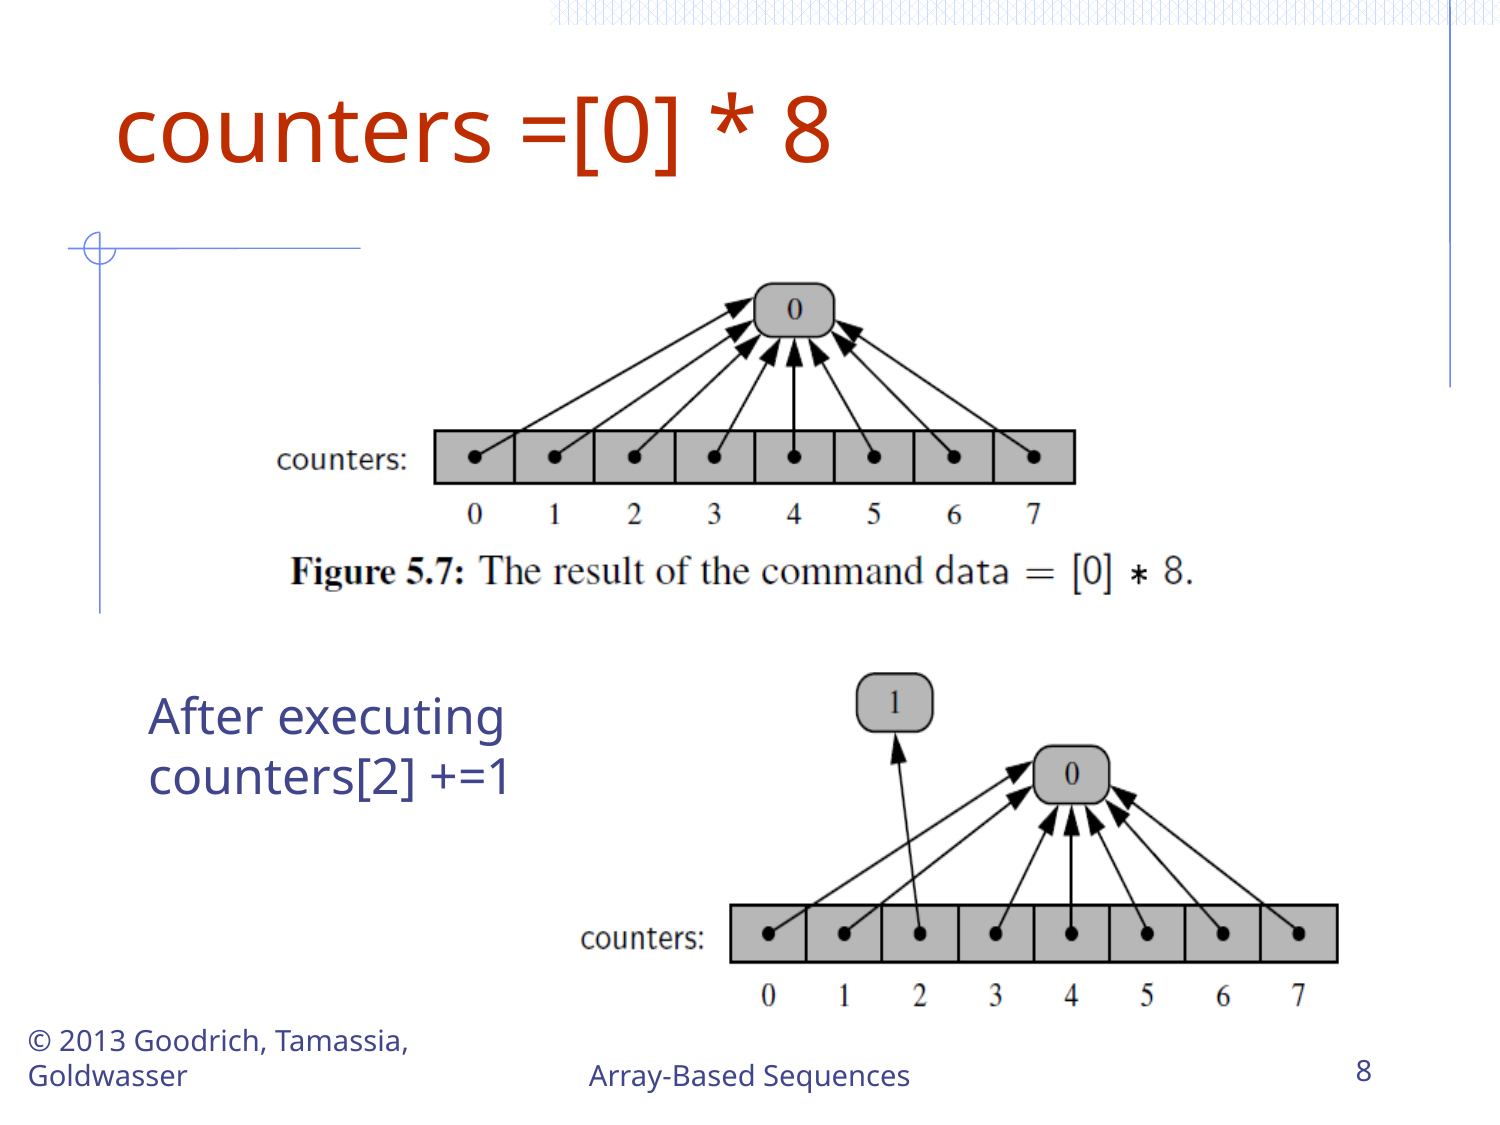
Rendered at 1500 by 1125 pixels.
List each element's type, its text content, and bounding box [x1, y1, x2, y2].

title counters =[0] * 8 [99, 0, 1400, 189]
footer Array-Based Sequences [512, 1024, 988, 1101]
slide_number © 2013 Goodrich, Tamassia, Goldwasser [12, 1024, 512, 1101]
slide_number 8 [1074, 1032, 1388, 1101]
text_box After executing counters[2] +=1 [133, 677, 544, 812]
picture [570, 658, 1422, 1025]
picture [237, 249, 1266, 609]
